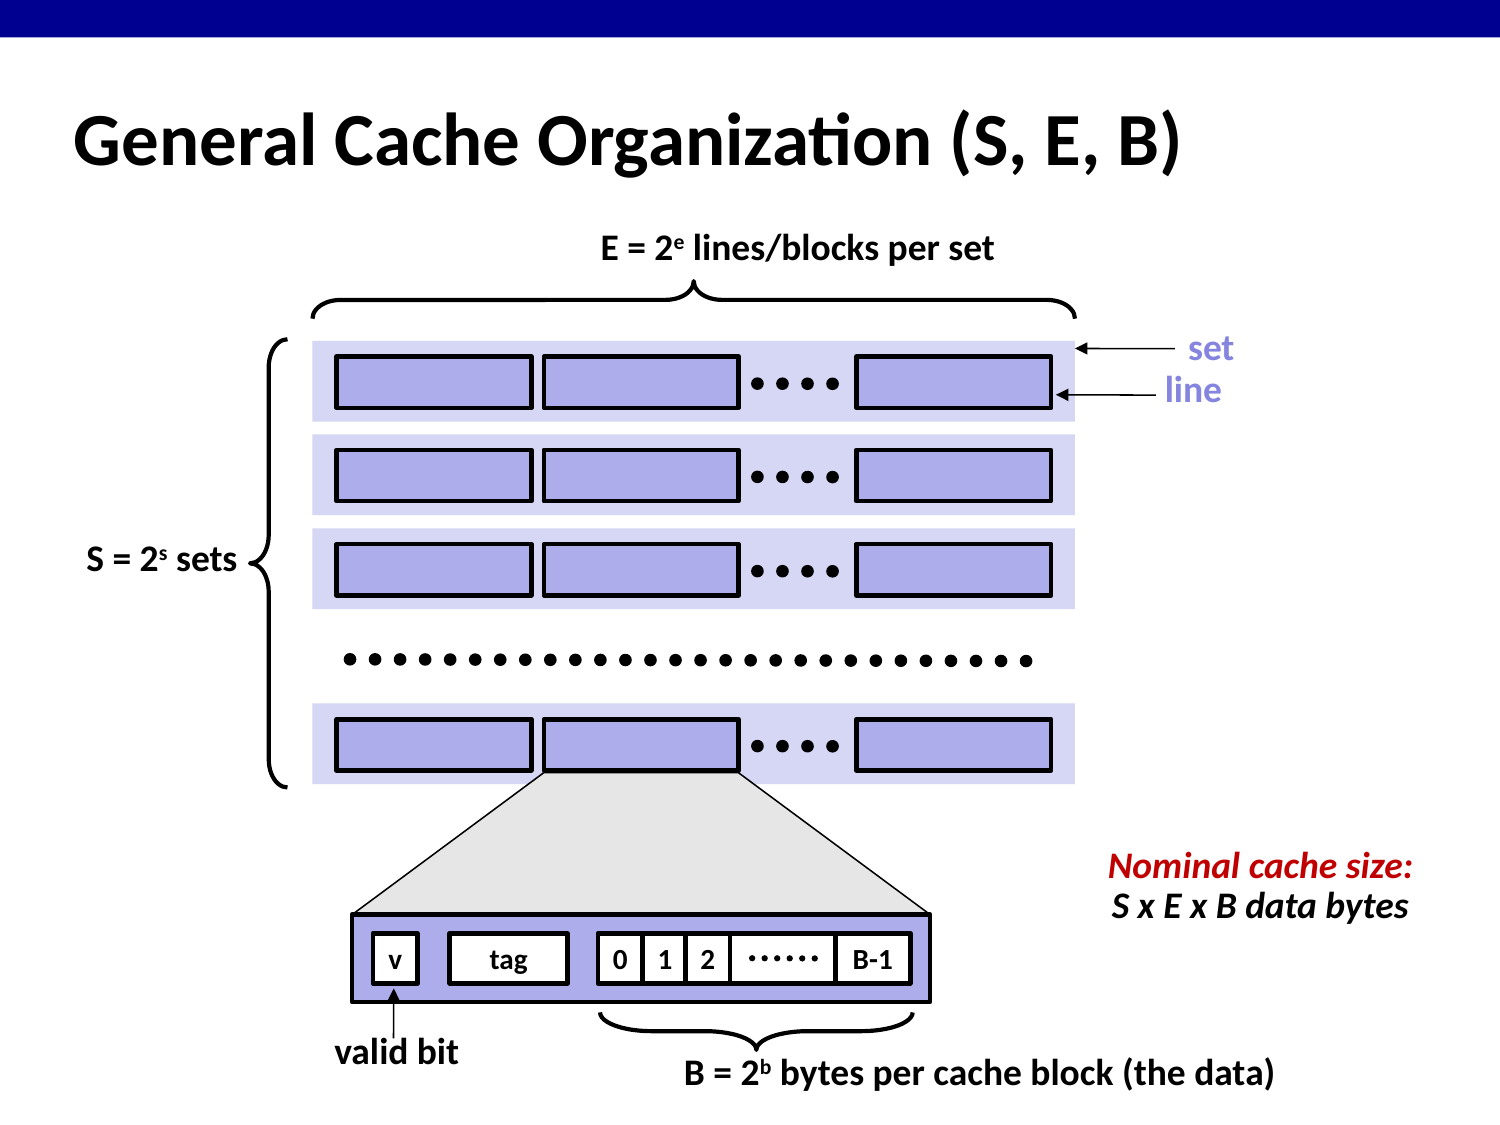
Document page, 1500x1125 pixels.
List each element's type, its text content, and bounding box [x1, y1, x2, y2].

text_box 2 [685, 933, 730, 984]
text_box [352, 793, 930, 914]
title General Cache Organization (S, E, B) [58, 72, 1305, 199]
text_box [312, 528, 1076, 610]
text_box S = 2s sets [71, 532, 253, 588]
text_box 1 [642, 933, 685, 984]
text_box [352, 914, 931, 1002]
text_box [312, 340, 1076, 422]
text_box E = 2e lines/blocks per set [585, 220, 1011, 276]
text_box set [1173, 320, 1250, 376]
text_box 0 [597, 933, 642, 984]
text_box Nominal cache size: S x E x B data bytes [1092, 838, 1429, 935]
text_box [312, 434, 1076, 516]
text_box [312, 703, 1076, 785]
text_box B-1 [836, 933, 911, 984]
text_box valid bit [319, 1025, 475, 1081]
text_box [253, 339, 288, 788]
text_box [755, 960, 824, 964]
text_box [730, 933, 836, 984]
text_box line [1149, 362, 1238, 418]
text_box B = 2b bytes per cache block (the data) [669, 1045, 1292, 1101]
text_box [600, 1012, 913, 1045]
text_box tag [449, 933, 568, 984]
text_box [312, 281, 1075, 319]
text_box v [372, 933, 418, 984]
